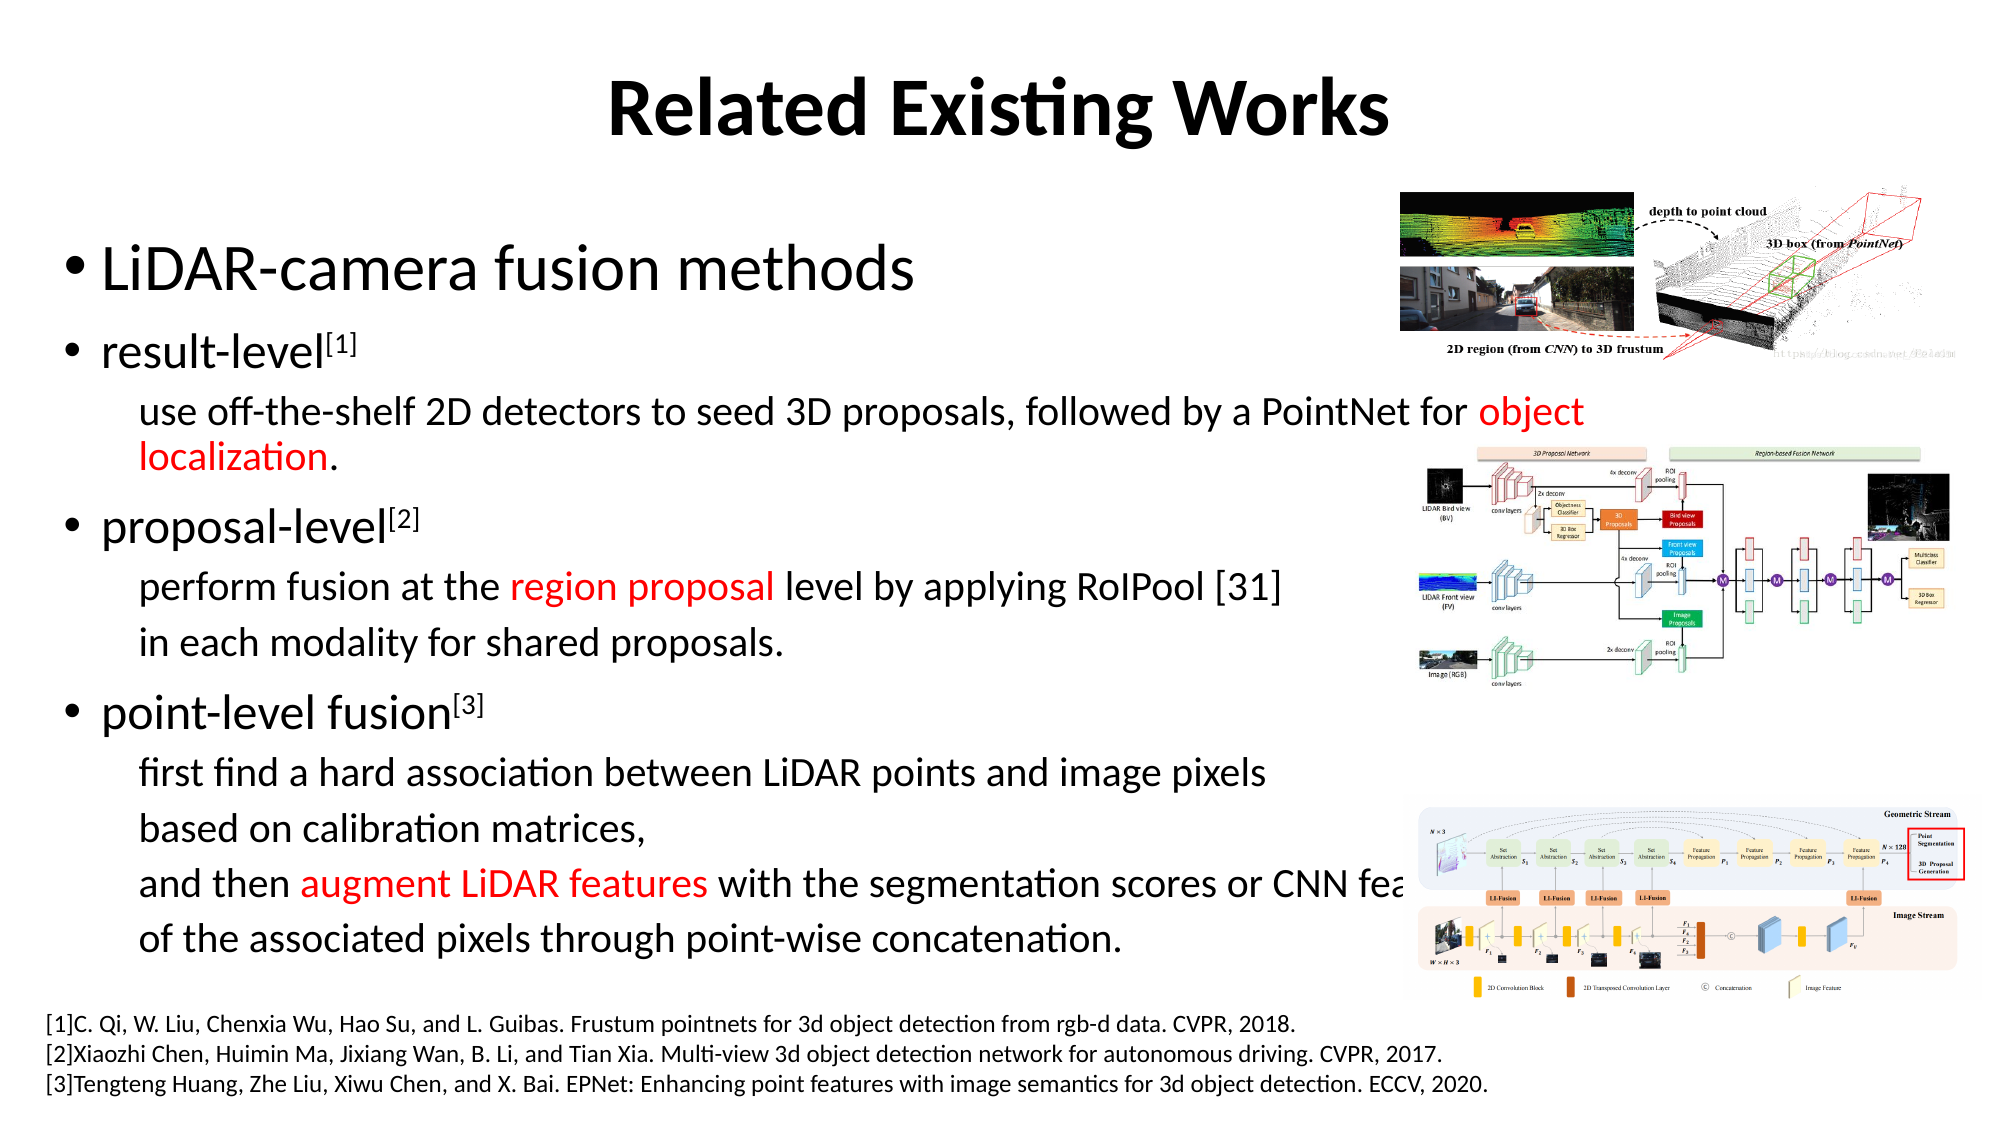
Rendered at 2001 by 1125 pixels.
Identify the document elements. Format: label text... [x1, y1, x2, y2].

picture [1403, 794, 1982, 1000]
text_box [1]C. Qi, W. Liu, Chenxia Wu, Hao Su, and L. Guibas. Frustum pointnets for 3d object detection from rgb-d data. CVPR, 2018. [2]Xiaozhi Chen, Huimin Ma, Jixiang Wan, B. Li, and Tian Xia. Multi-view 3d object detection network for autonomous driving. CVPR, 2017. [3]Tengteng Huang, Zhe Liu, Xiwu Chen, and X. Bai. EPNet: Enhancing point features with image semantics for 3d object detection. ECCV, 2020. [30, 999, 2000, 1105]
title Related Existing Works [137, 0, 1863, 218]
picture [1403, 435, 1961, 690]
picture [1380, 158, 1961, 365]
list LiDAR-camera fusion methods result-level[1] use off-the-shelf 2D detectors to seed 3D proposals, followed by a PointNet for object localization. proposal-level[2] perform fusion at the region proposal level by applying RoIPool [31] in each modality for shared proposals. point-level fusion[3] first find a hard association between LiDAR points and image pixels based on calibration matrices, and then augment LiDAR features with the segmentation scores or CNN features of the associated pixels through point-wise concatenation. [48, 224, 1734, 975]
